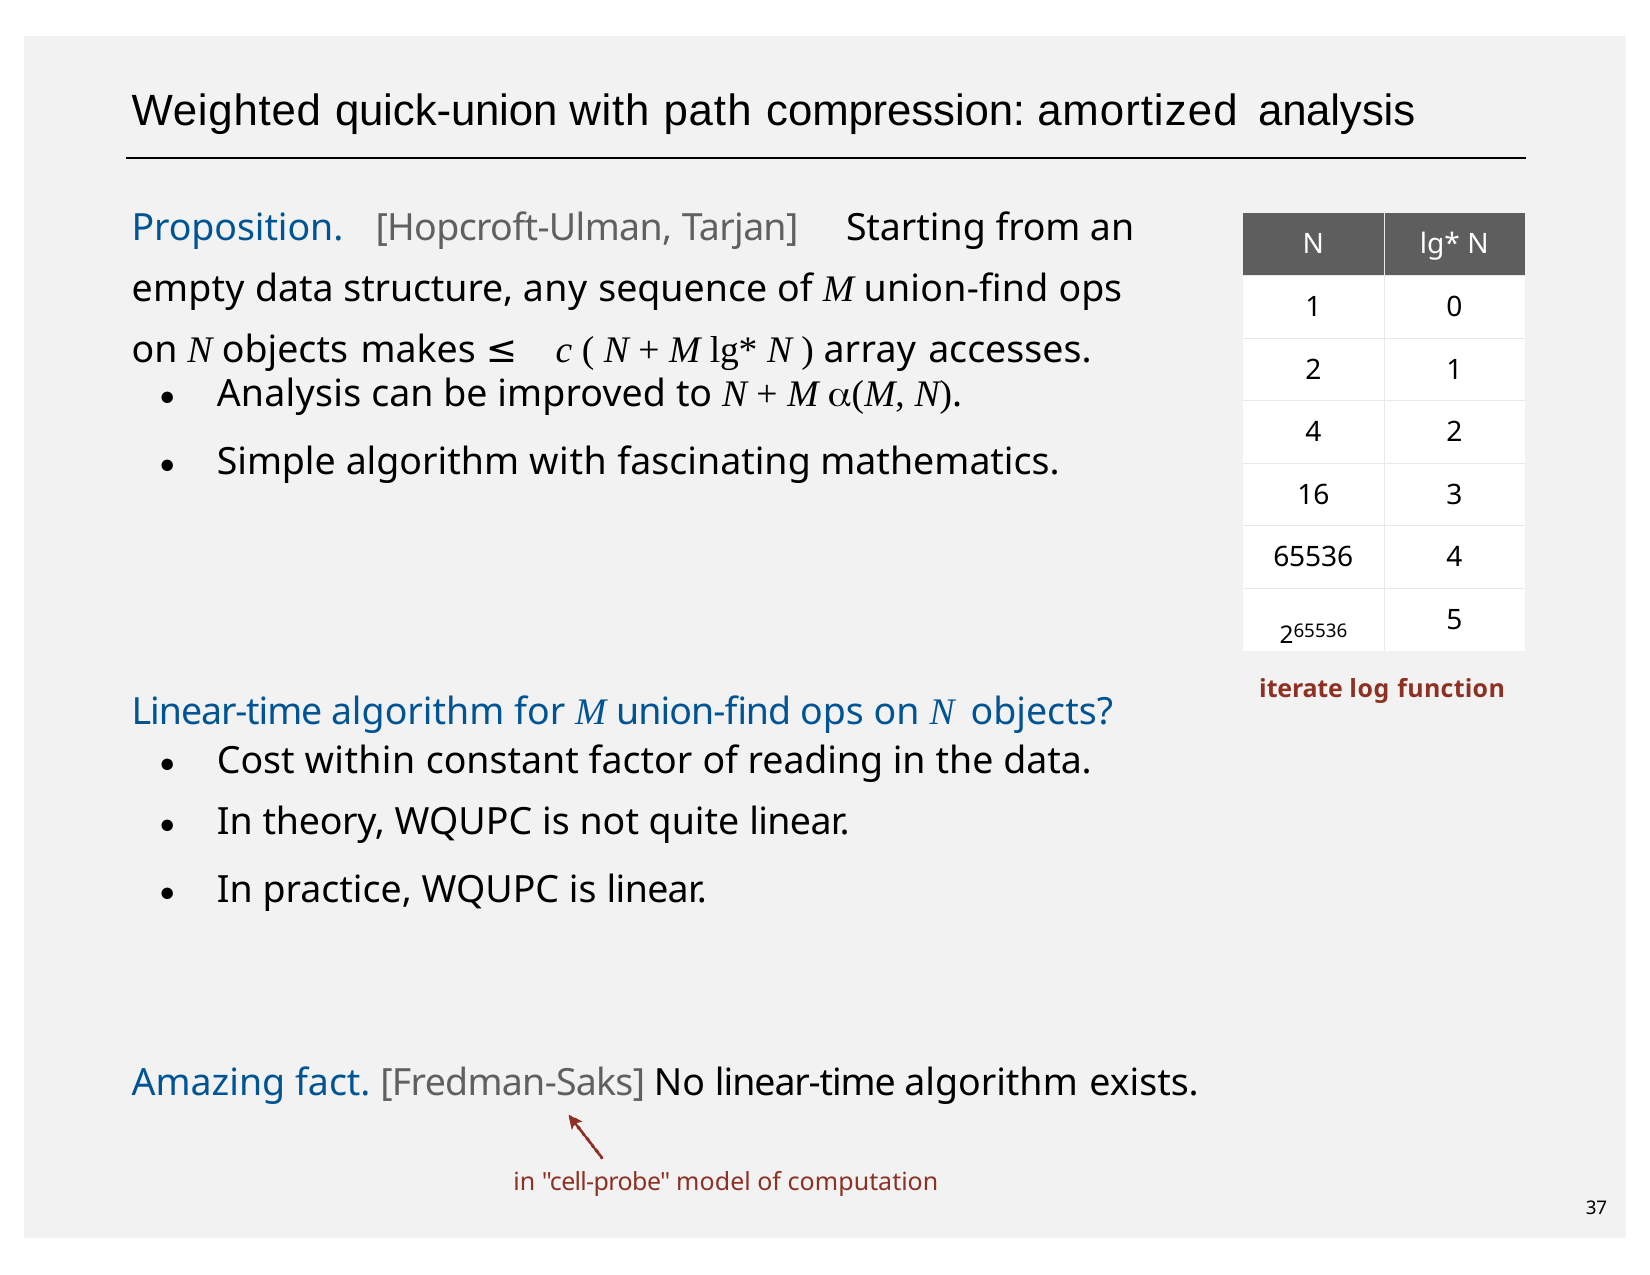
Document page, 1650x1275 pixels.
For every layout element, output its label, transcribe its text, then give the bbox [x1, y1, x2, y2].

text_box in "cell-probe" model of computation [511, 1163, 963, 1196]
text_box [568, 1114, 604, 1160]
text_box Linear-time algorithm for M union-find ops on N objects? ・Cost within constant factor of reading in the data. ・In theory, WQUPC is not quite linear. ・In practice, WQUPC is linear. [129, 689, 1163, 925]
table_cell 3 [1385, 464, 1525, 525]
slide_number 37 [1581, 1195, 1614, 1275]
table_cell 5 [1385, 589, 1525, 651]
table_cell 4 [1385, 526, 1525, 588]
table_cell 16 [1243, 464, 1384, 525]
table_cell 265536 [1243, 589, 1384, 651]
text_box Amazing fact. [Fredman-Saks] No linear-time algorithm exists. [129, 1055, 1262, 1103]
table_cell 1 [1385, 339, 1525, 400]
title Weighted quick-union with path compression: amortized analysis [129, 79, 1422, 295]
table_cell 2 [1385, 401, 1525, 463]
table_cell 2 [1243, 339, 1384, 400]
table_header lg* N [1422, 213, 1525, 275]
text_box iterate log function [1257, 670, 1510, 703]
table_cell 1 [1243, 295, 1384, 338]
table_cell 65536 [1243, 526, 1384, 588]
text_box Proposition. [Hopcroft-Ulman, Tarjan] Starting from an empty data structure, any sequence of M union-find ops on N objects makes ≤ c ( N + M lg* N ) array accesses. ・Analysis can be improved to N + M (M, N). ・Simple algorithm with fascinating mathematics. [129, 295, 1167, 497]
table_cell 4 [1243, 401, 1384, 463]
table_cell 0 [1385, 276, 1525, 338]
